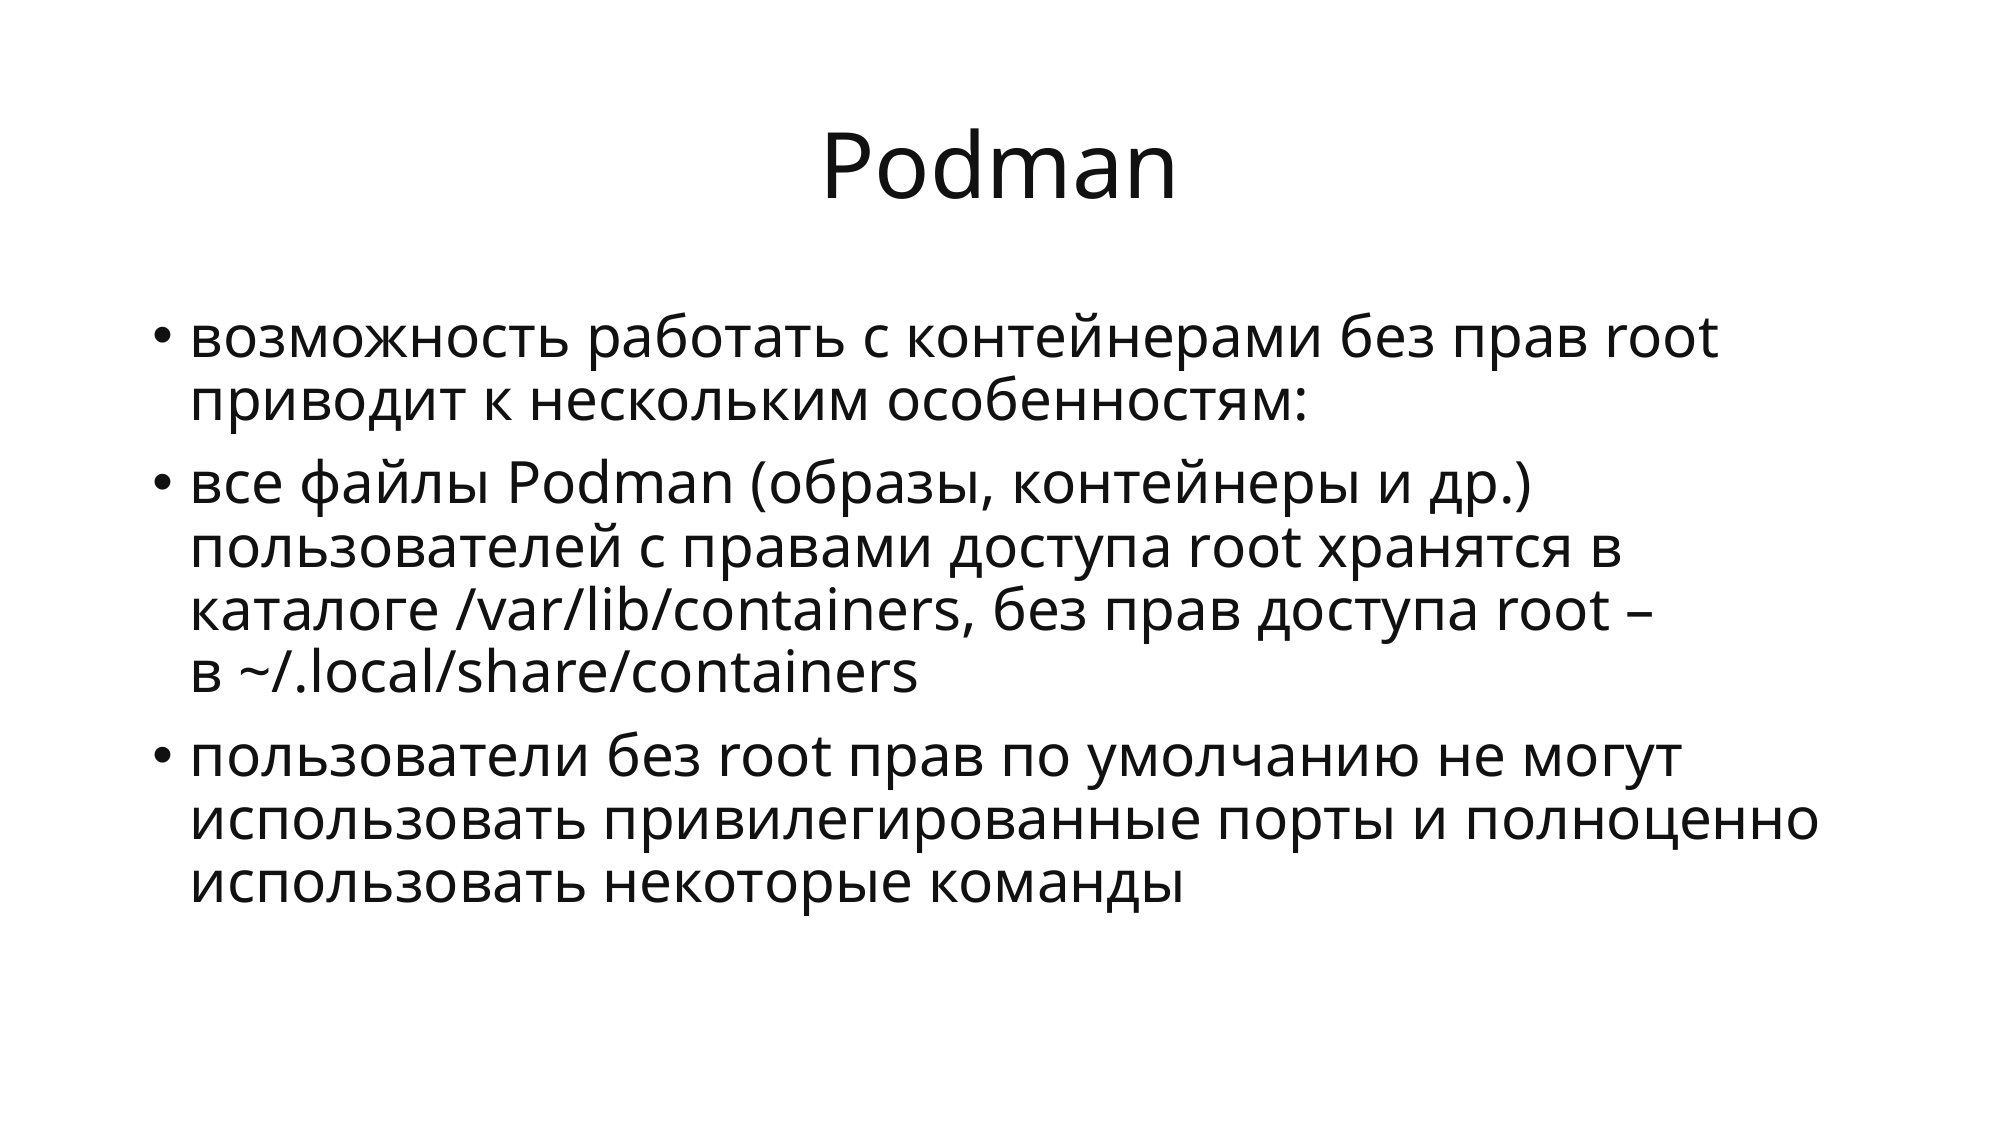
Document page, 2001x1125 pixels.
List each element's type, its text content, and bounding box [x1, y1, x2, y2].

title Podman [137, 59, 1863, 278]
list возможность работать с контейнерами без прав root приводит к нескольким особенностям: все файлы Podman (образы, контейнеры и др.) пользователей с правами доступа root хранятся в каталоге /var/lib/containers, без прав доступа root – в ~/.local/share/containers пользователи без root прав по умолчанию не могут использовать привилегированные порты и полноценно использовать некоторые команды [137, 299, 1863, 1014]
